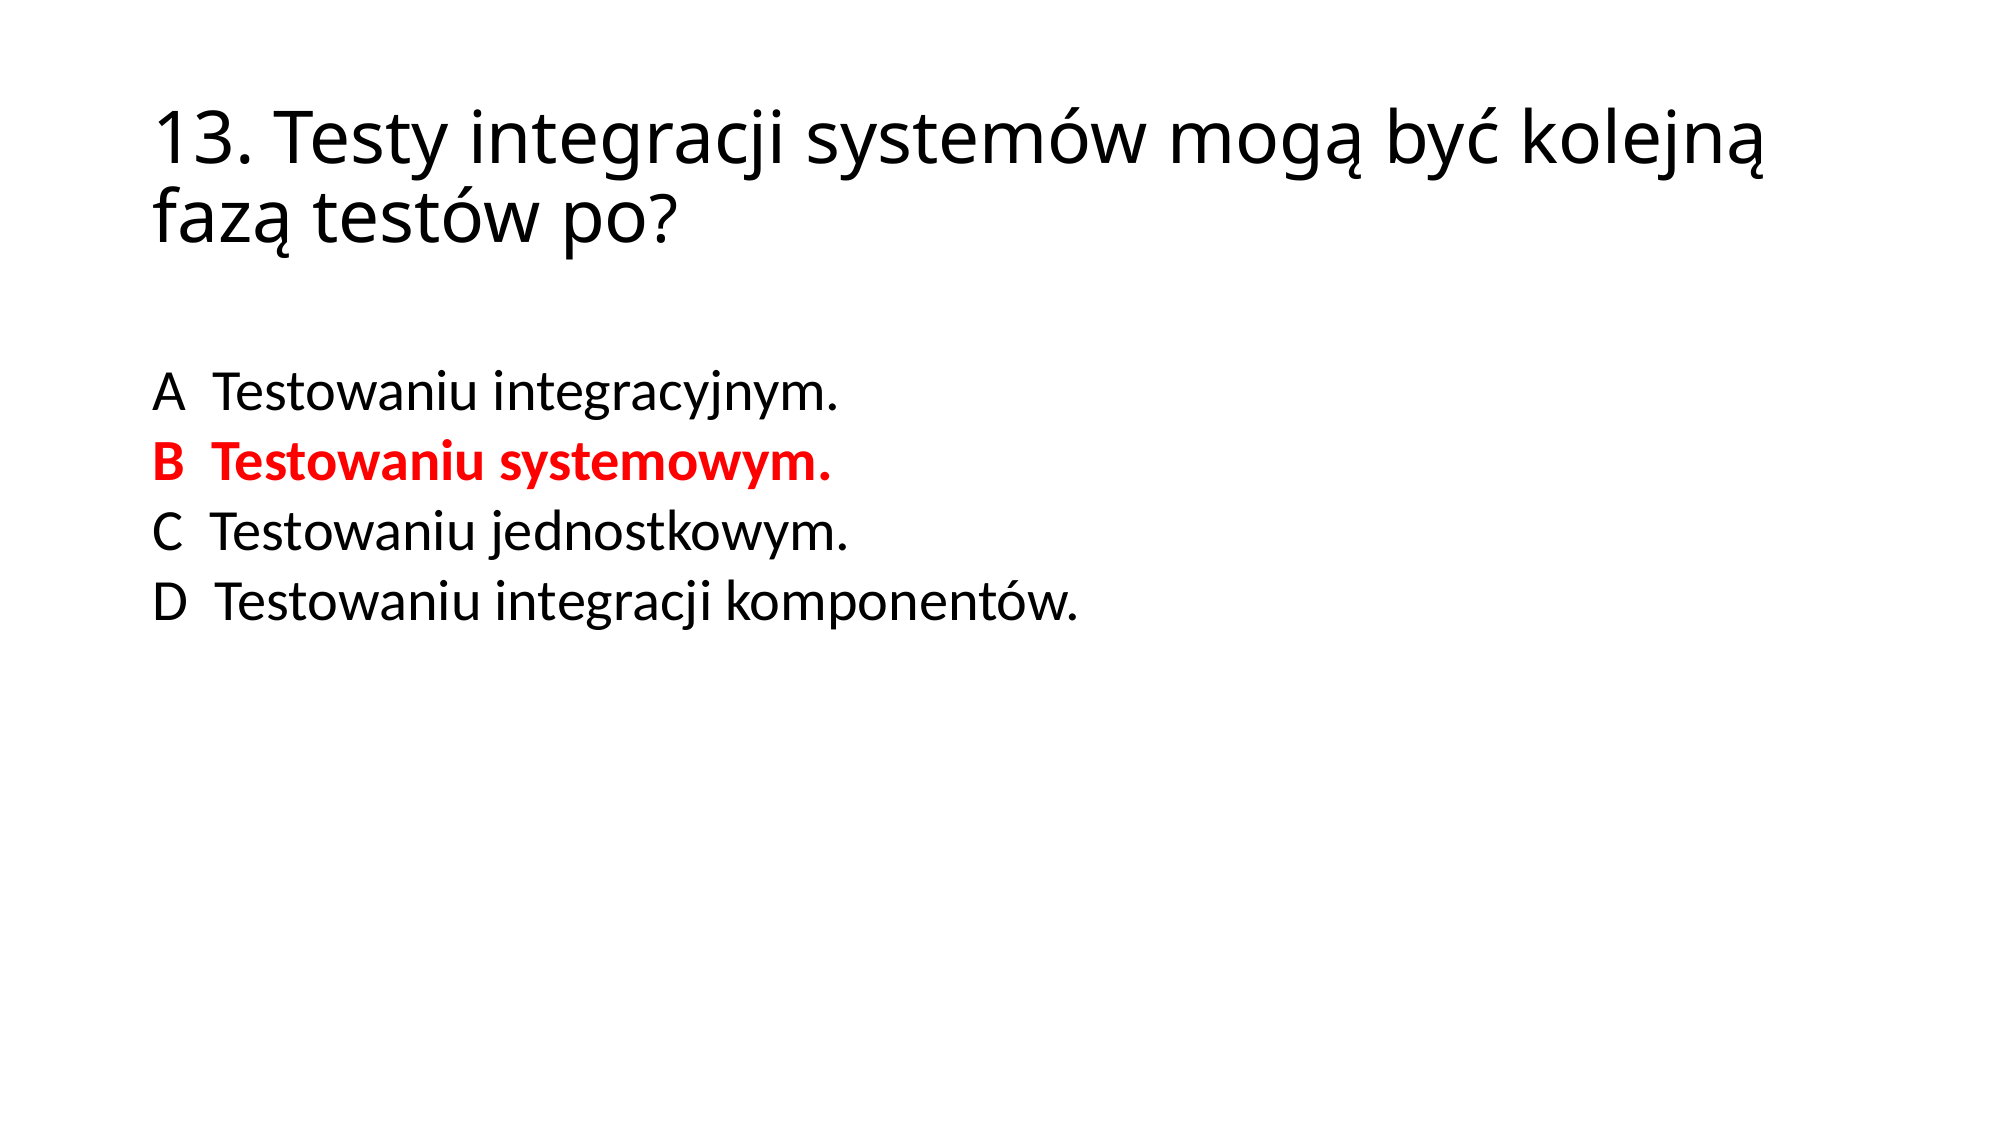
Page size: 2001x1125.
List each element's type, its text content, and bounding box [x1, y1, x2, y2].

text_box 13. Testy integracji systemów mogą być kolejną fazą testów po? [137, 59, 1863, 299]
text_box A Testowaniu integracyjnym. B Testowaniu systemowym. C Testowaniu jednostkowym. D Testowaniu integracji komponentów. [137, 299, 1863, 1013]
